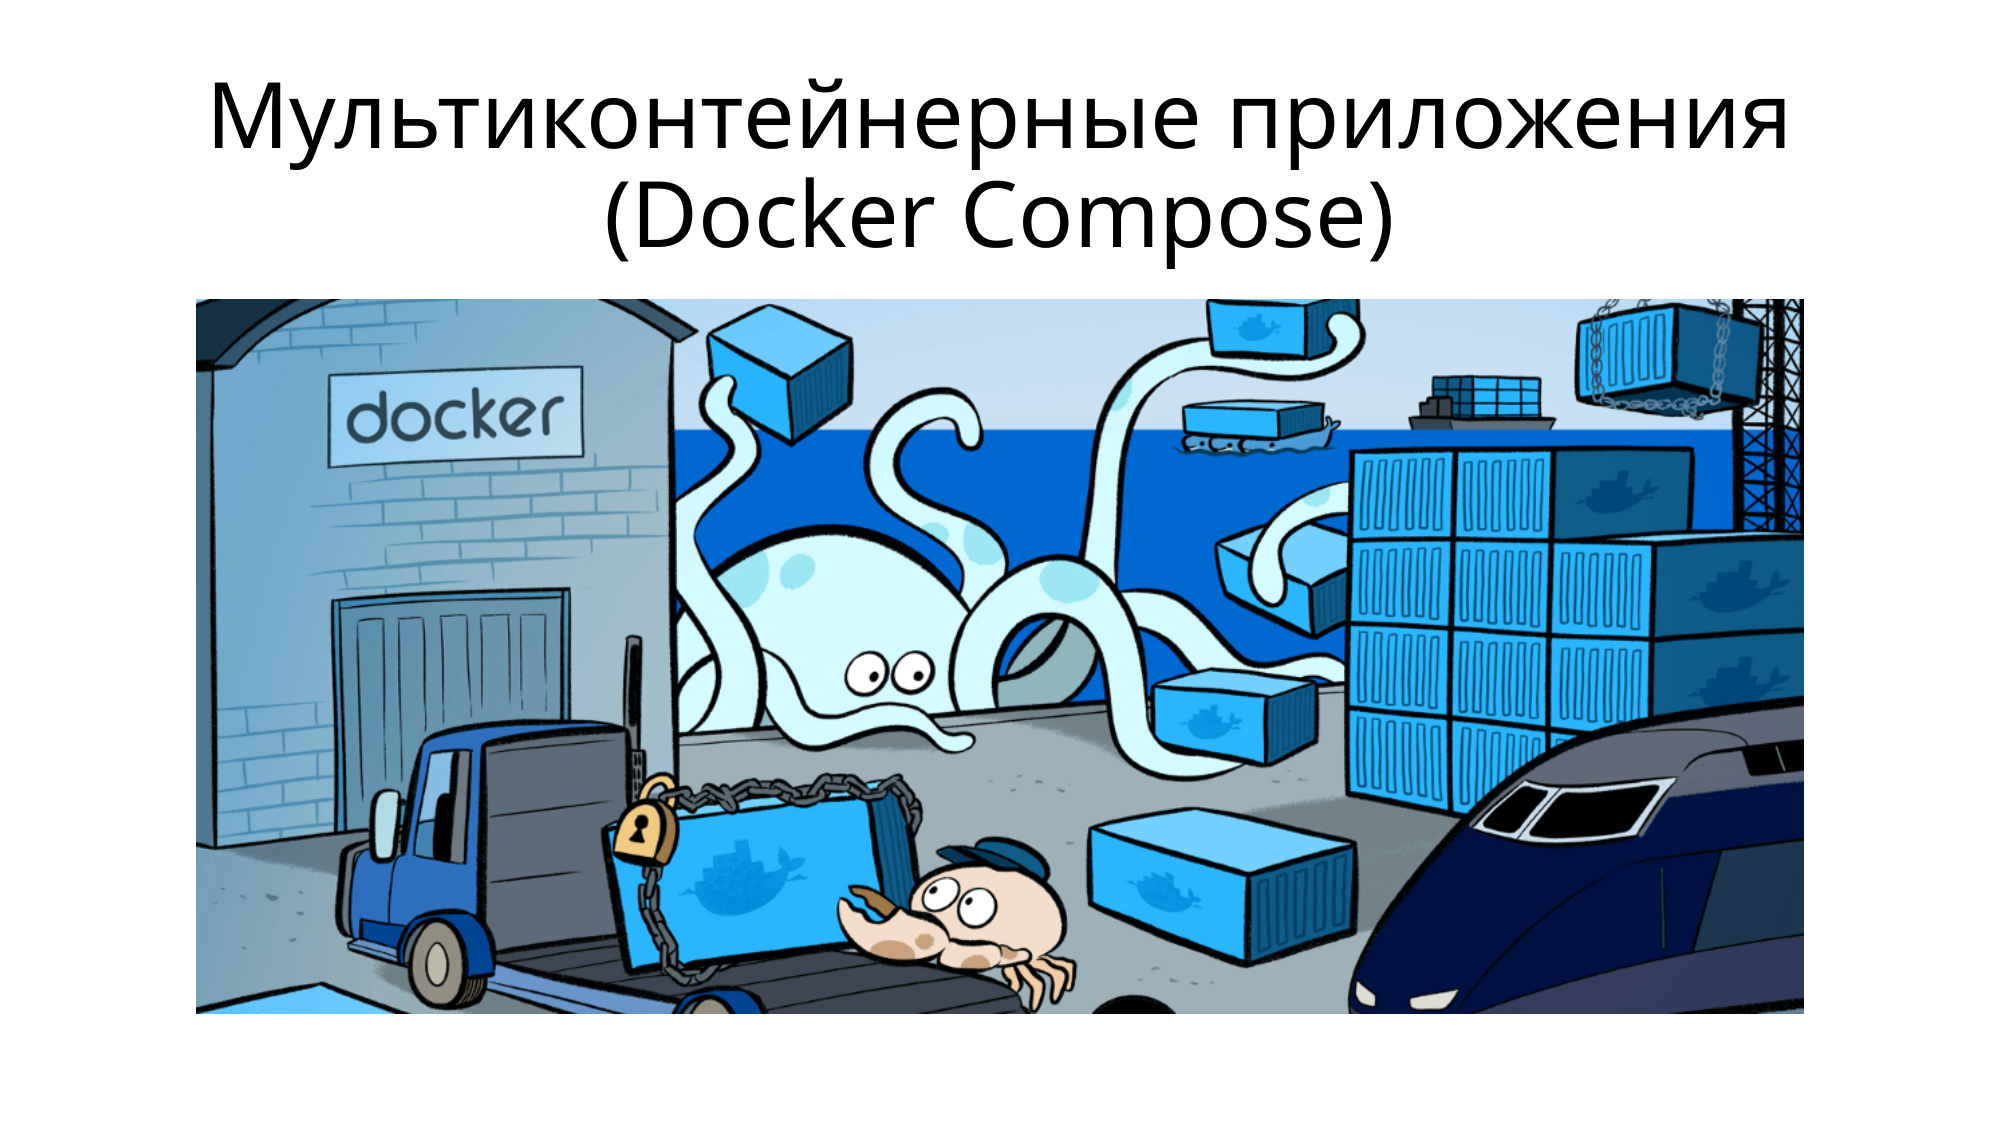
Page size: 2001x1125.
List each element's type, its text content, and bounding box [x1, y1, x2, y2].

title Мультиконтейнерные приложения (Docker Compose) [137, 59, 1863, 278]
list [196, 299, 1804, 1014]
